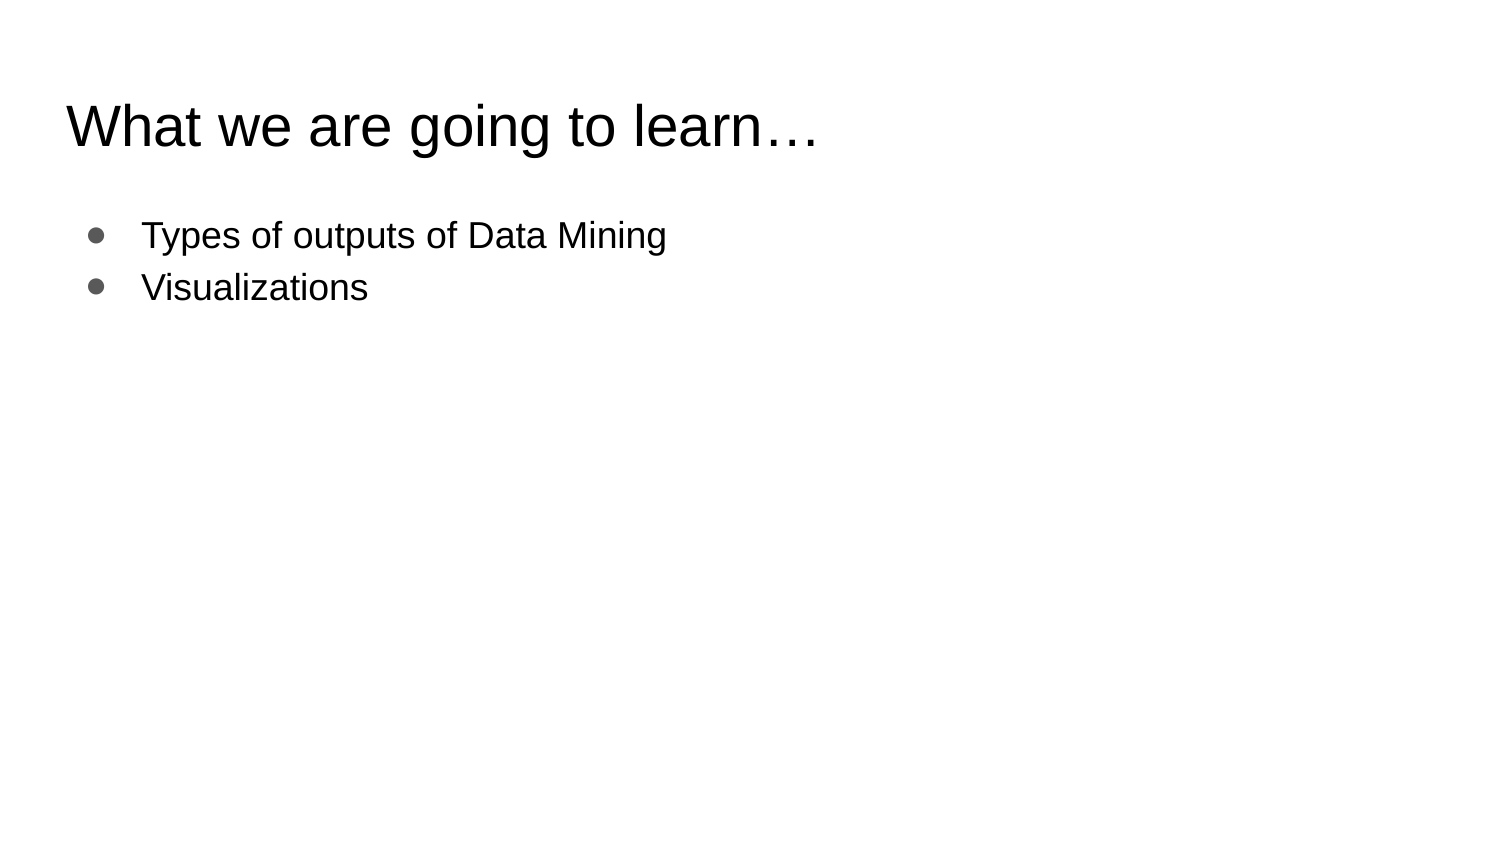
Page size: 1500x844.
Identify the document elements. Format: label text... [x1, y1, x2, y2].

list Types of outputs of Data Mining Visualizations [51, 189, 1449, 750]
title What we are going to learn… [51, 72, 1449, 167]
